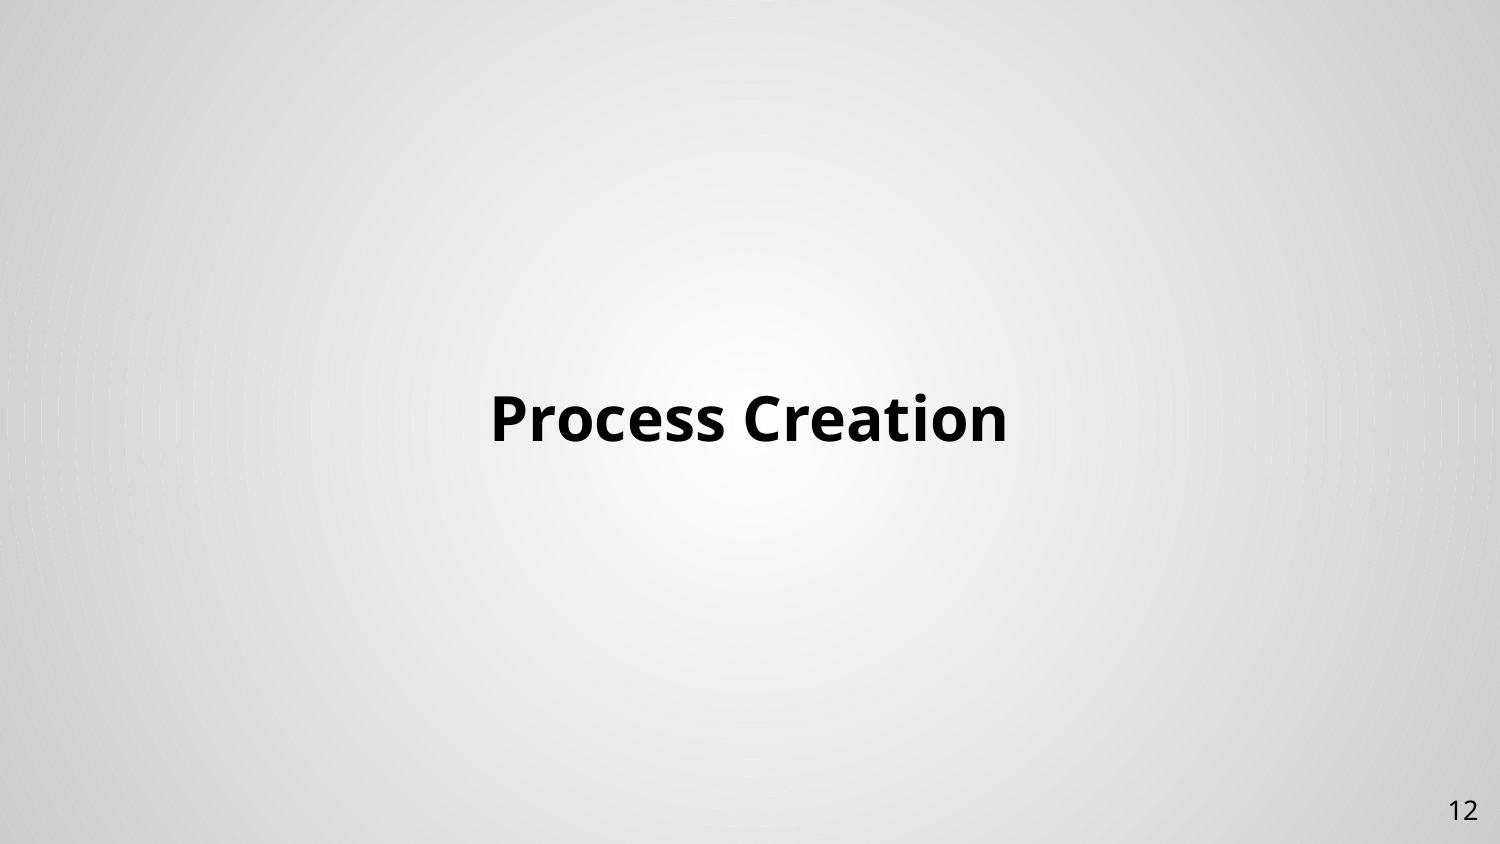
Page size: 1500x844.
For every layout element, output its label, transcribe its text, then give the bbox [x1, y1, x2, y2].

title Process Creation [75, 375, 1425, 469]
slide_number 12 [1403, 779, 1494, 844]
